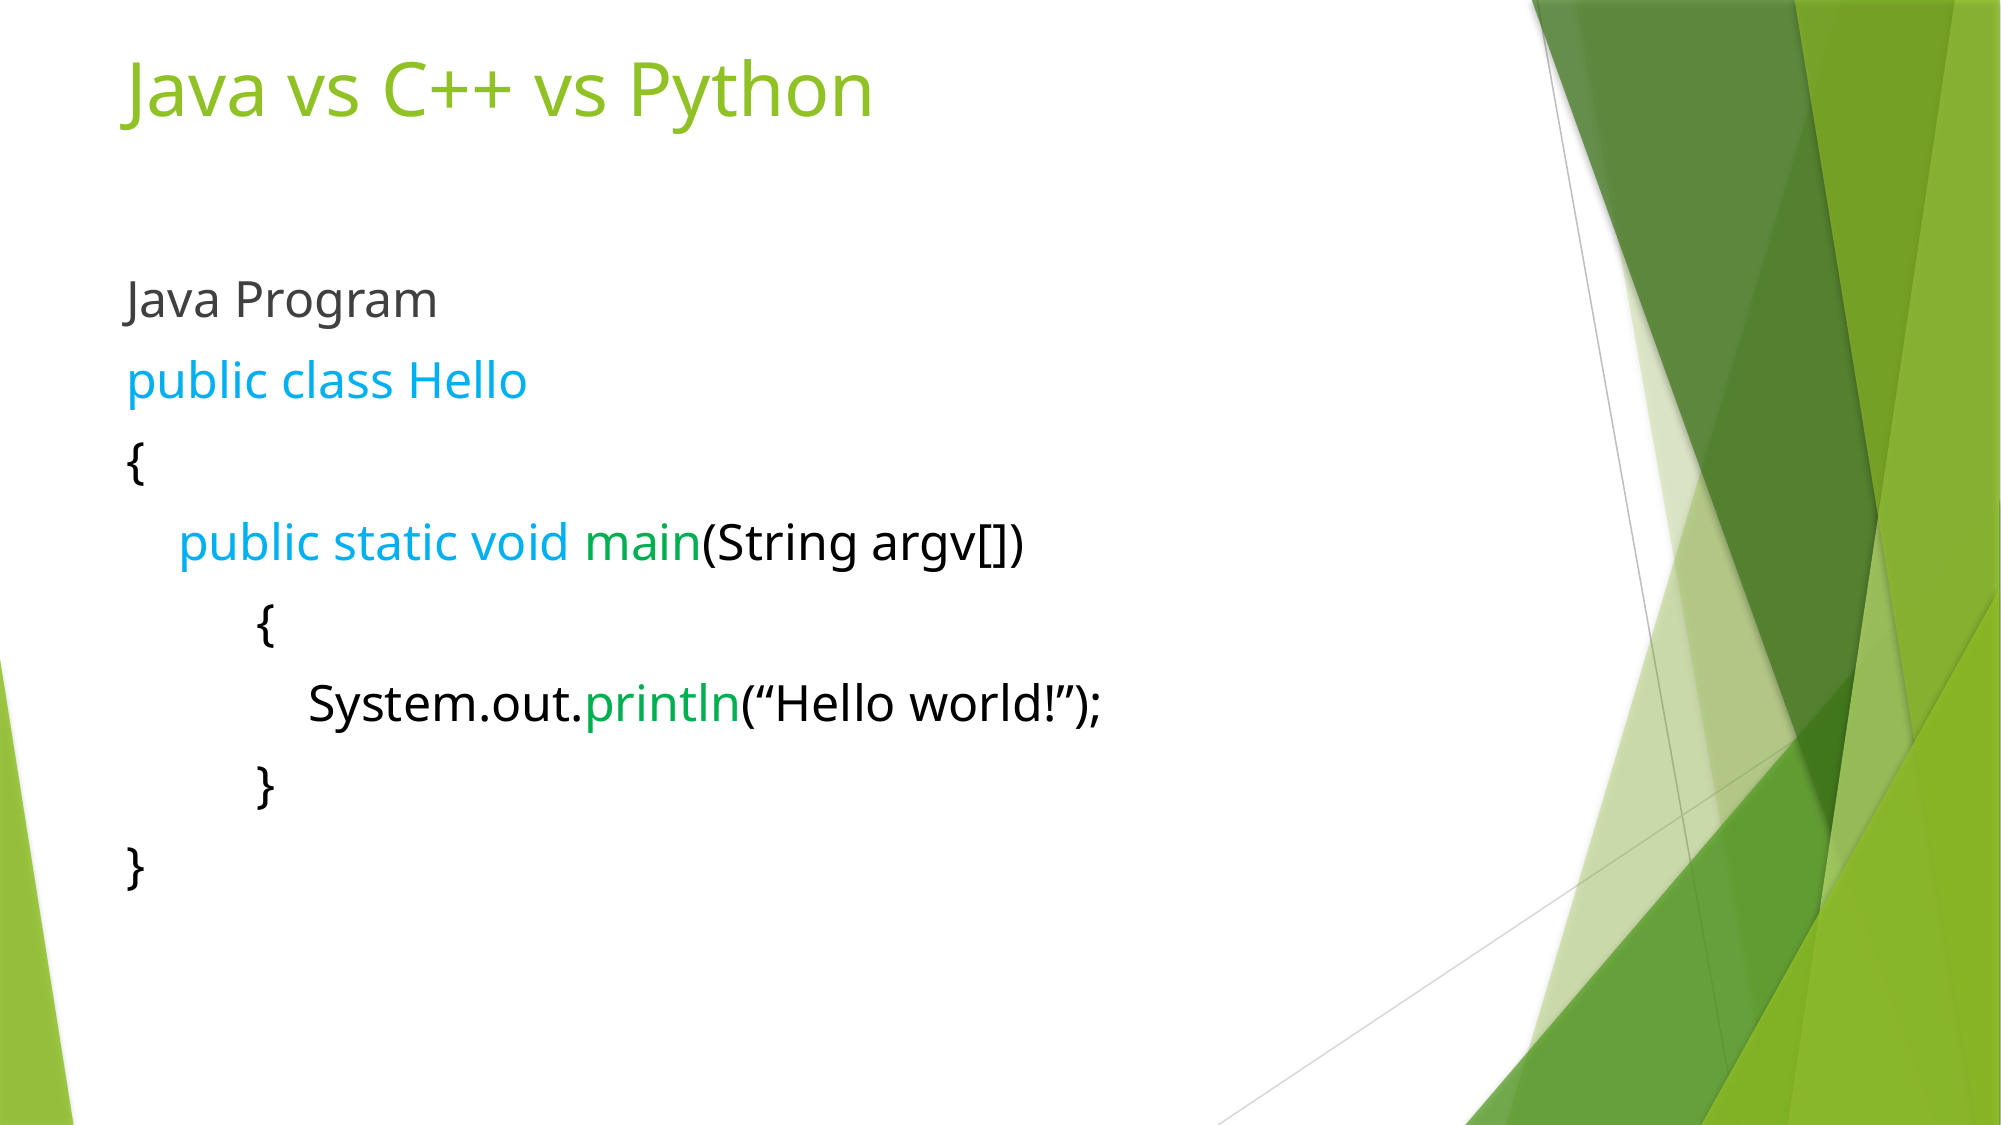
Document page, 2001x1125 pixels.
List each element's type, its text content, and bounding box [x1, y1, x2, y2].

title Java vs C++ vs Python [111, 33, 1522, 259]
list Java Program public class Hello { public static void main(String argv[]) { System.out.println(“Hello world!”); } } [111, 259, 1522, 991]
